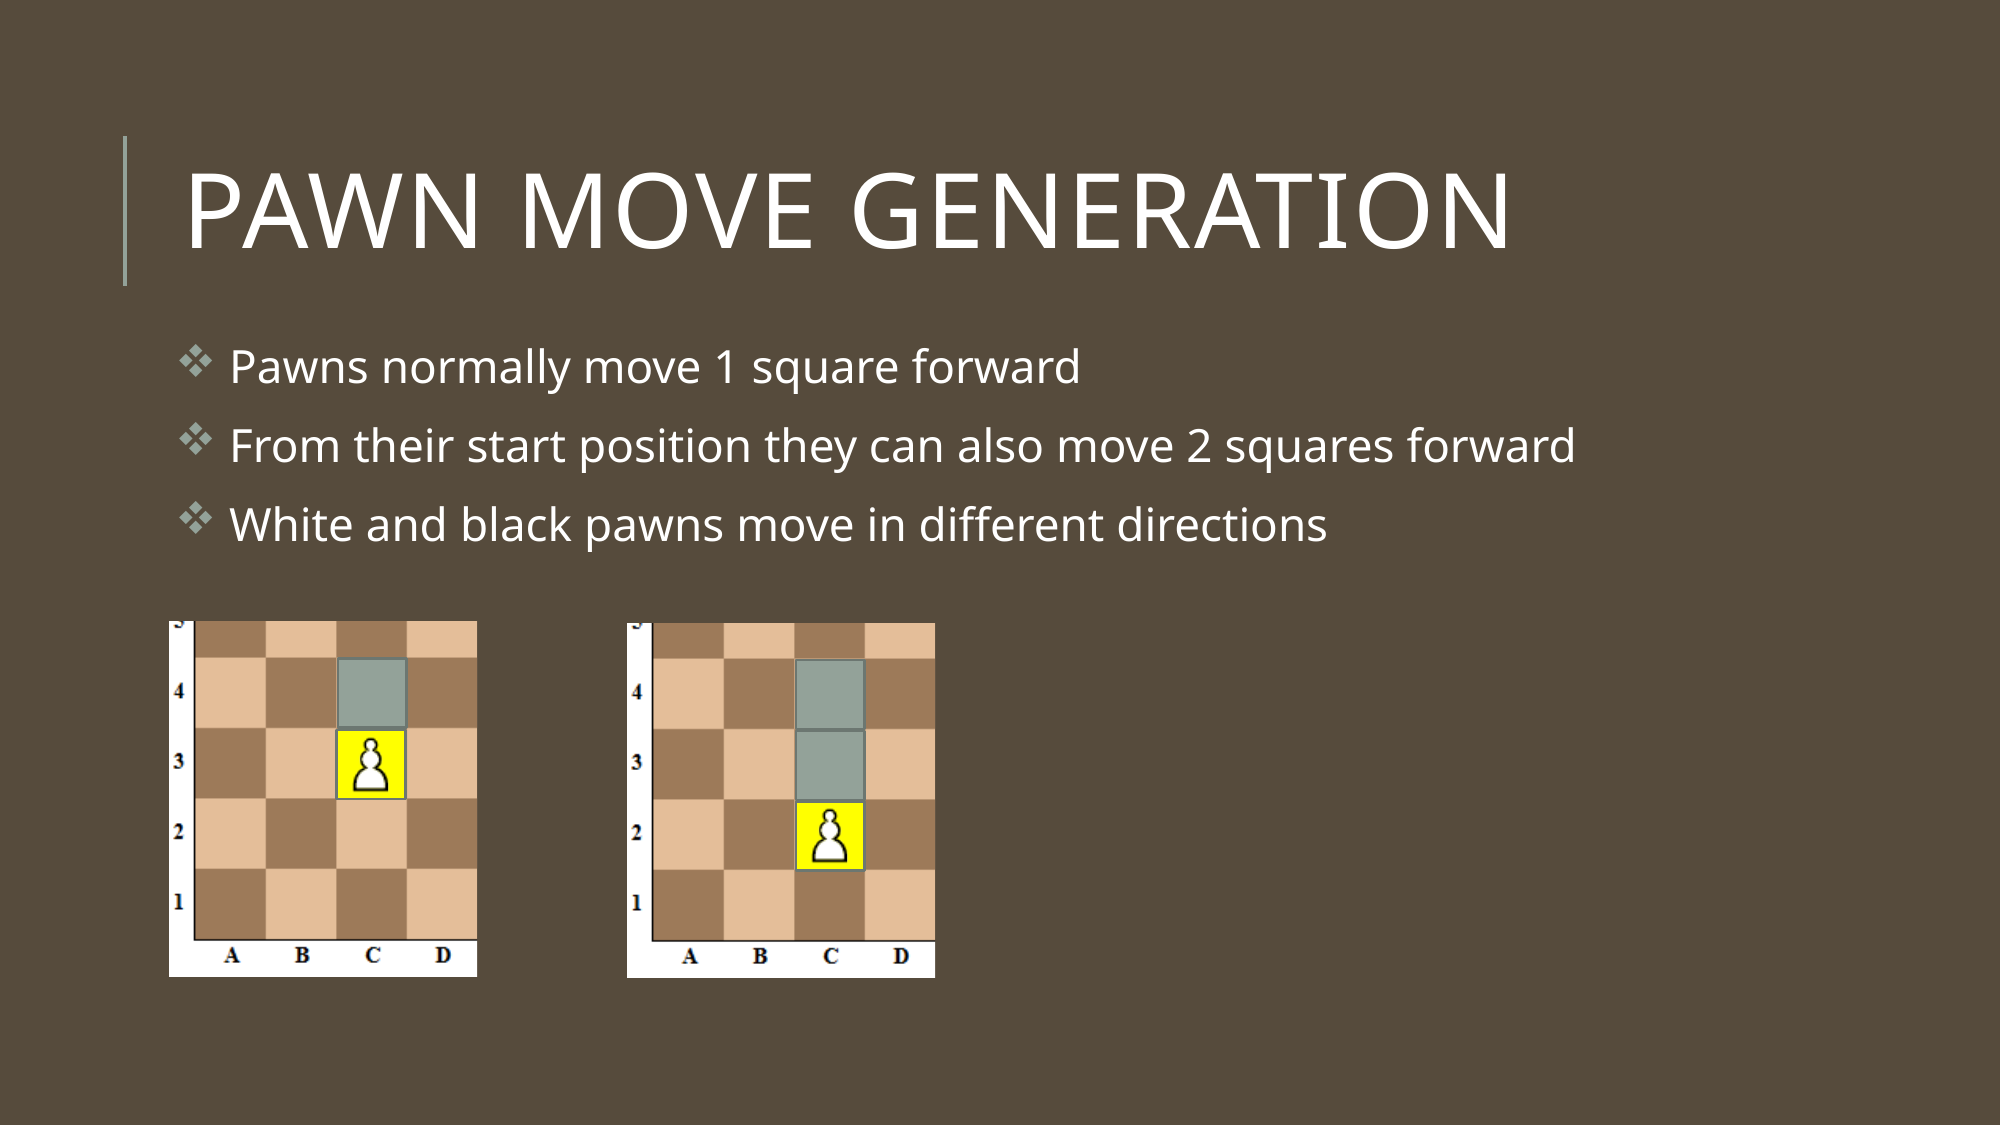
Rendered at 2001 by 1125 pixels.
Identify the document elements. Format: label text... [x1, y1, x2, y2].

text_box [167, 621, 478, 977]
title Pawn move generation [168, 96, 1763, 336]
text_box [625, 622, 936, 978]
list Pawns normally move 1 square forward From their start position they can also move 2 squares forward White and black pawns move in different directions [168, 336, 1763, 997]
